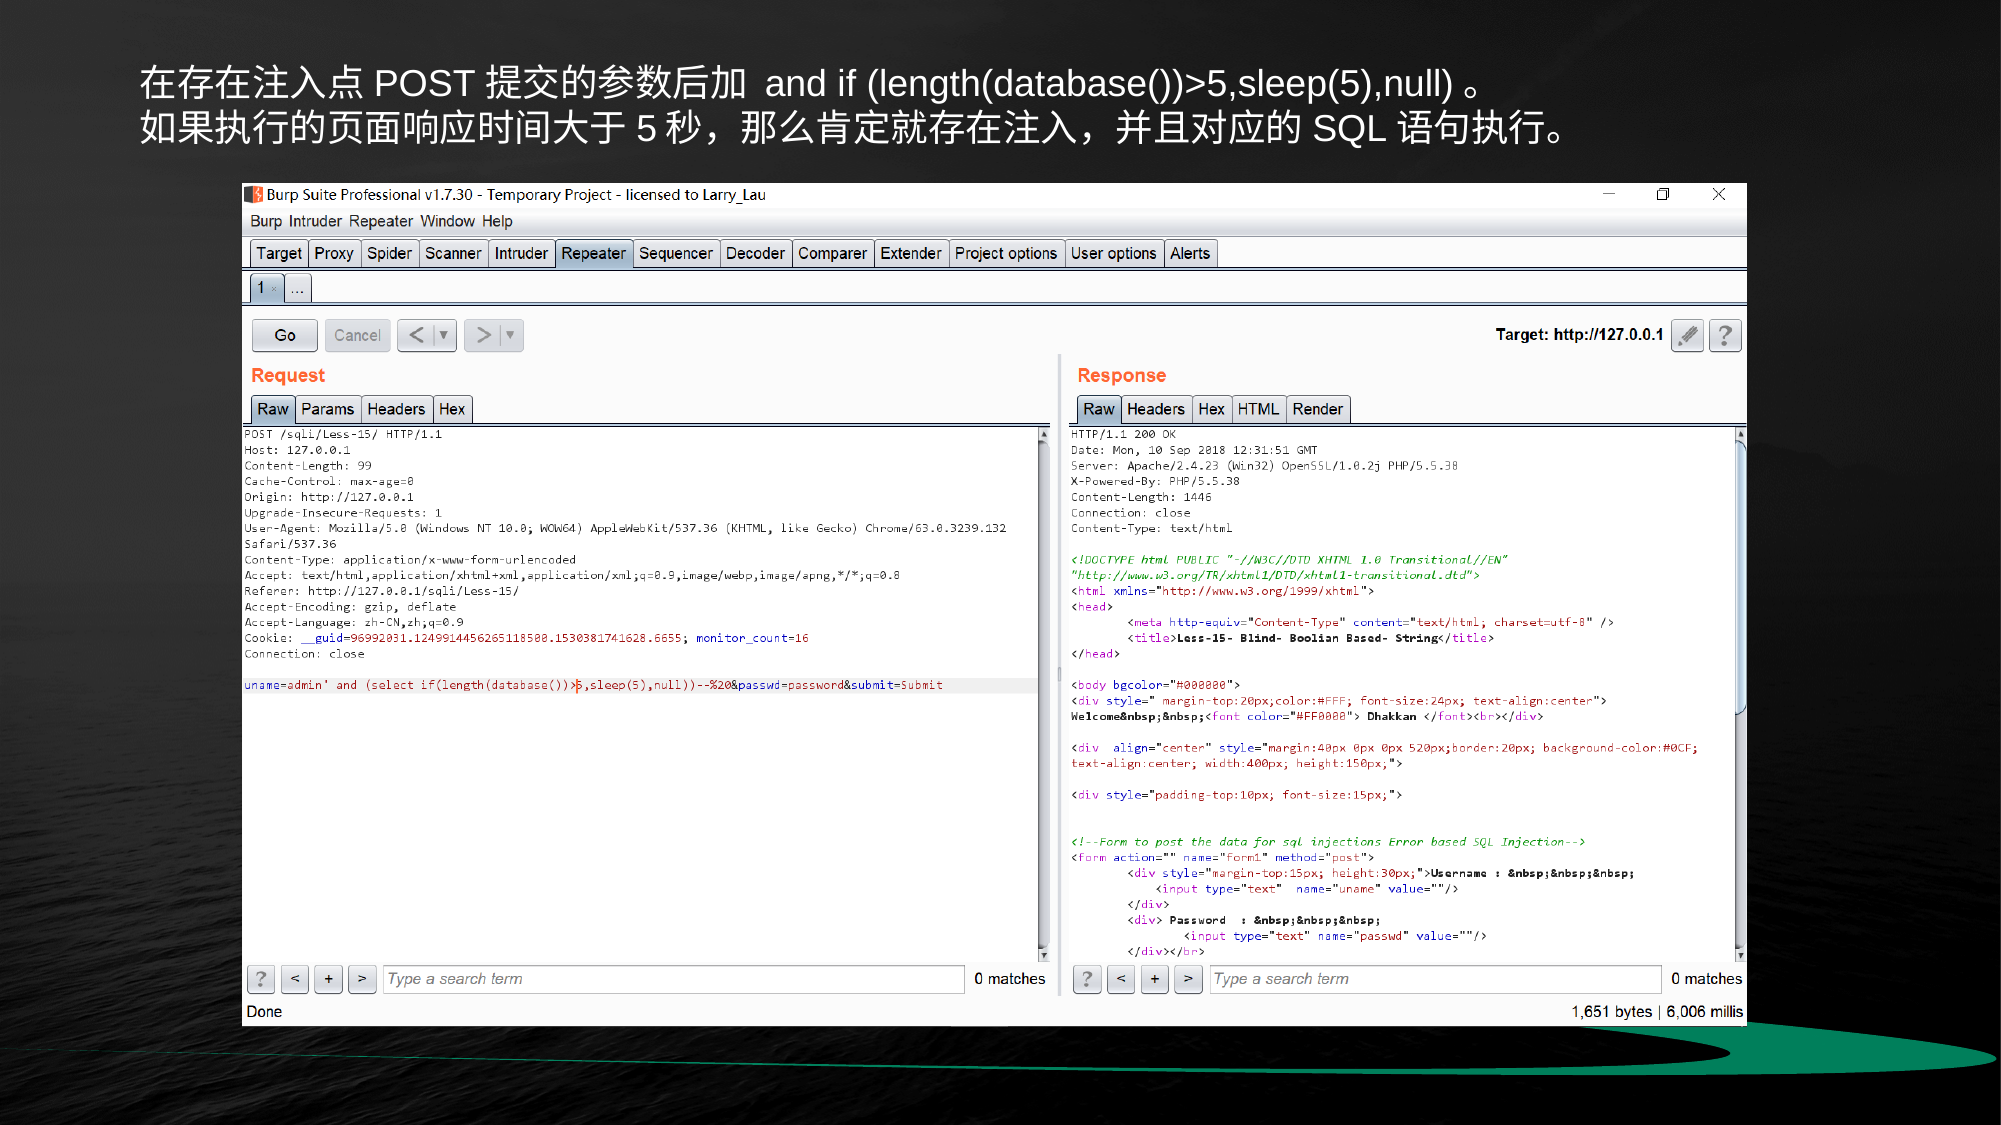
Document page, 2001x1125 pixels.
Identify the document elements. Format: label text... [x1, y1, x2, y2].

text_box 在存在注入点POST提交的参数后加 and if (length(database())>5,sleep(5),null)。 如果执行的页面响应时间大于5秒，那么肯定就存在注入，并且对应的SQL语句执行。 [124, 51, 1864, 157]
text_box [0, 1020, 1998, 1077]
picture [0, 0, 2001, 1125]
